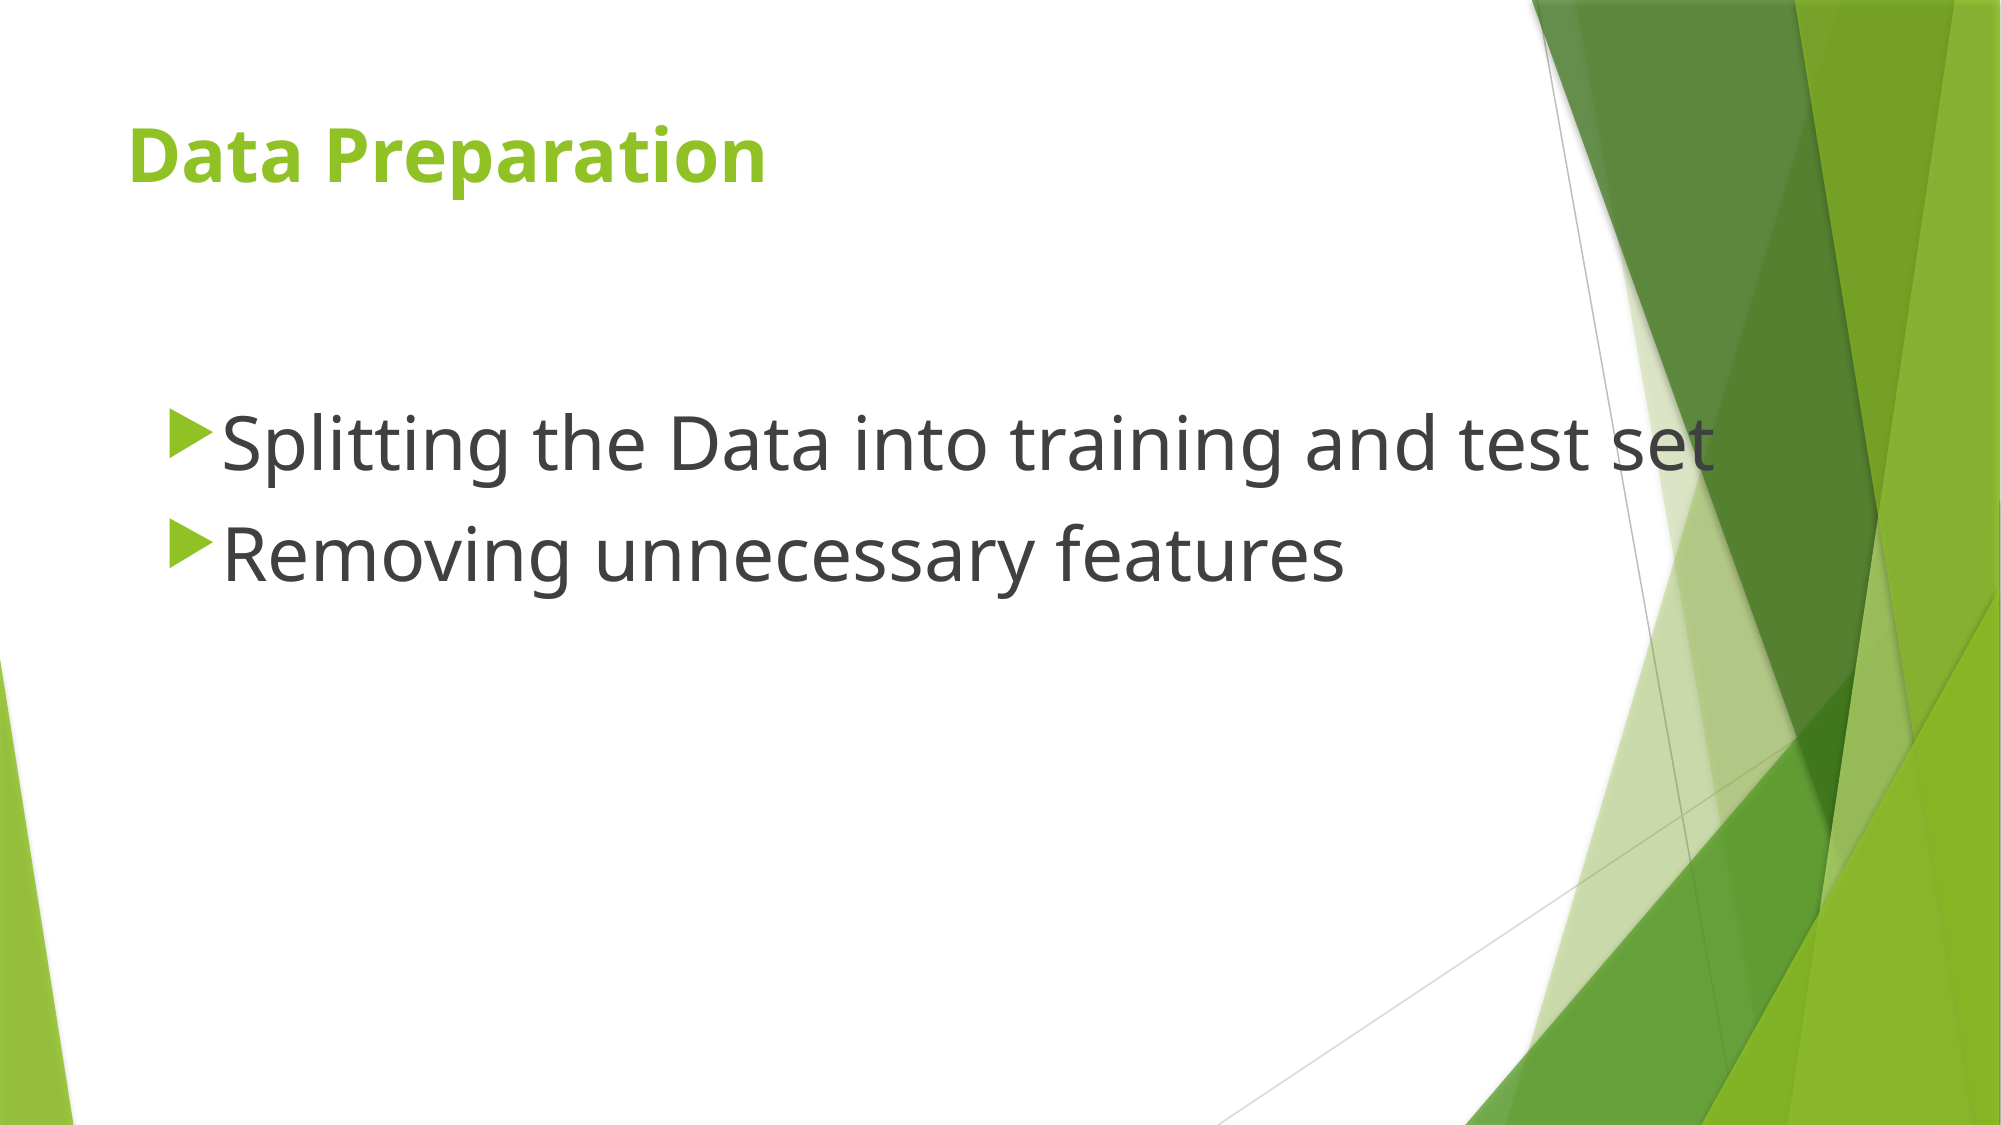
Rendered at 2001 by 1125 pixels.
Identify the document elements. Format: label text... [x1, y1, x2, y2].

title Data Preparation [111, 99, 1522, 317]
list Splitting the Data into training and test set Removing unnecessary features [149, 388, 1850, 950]
